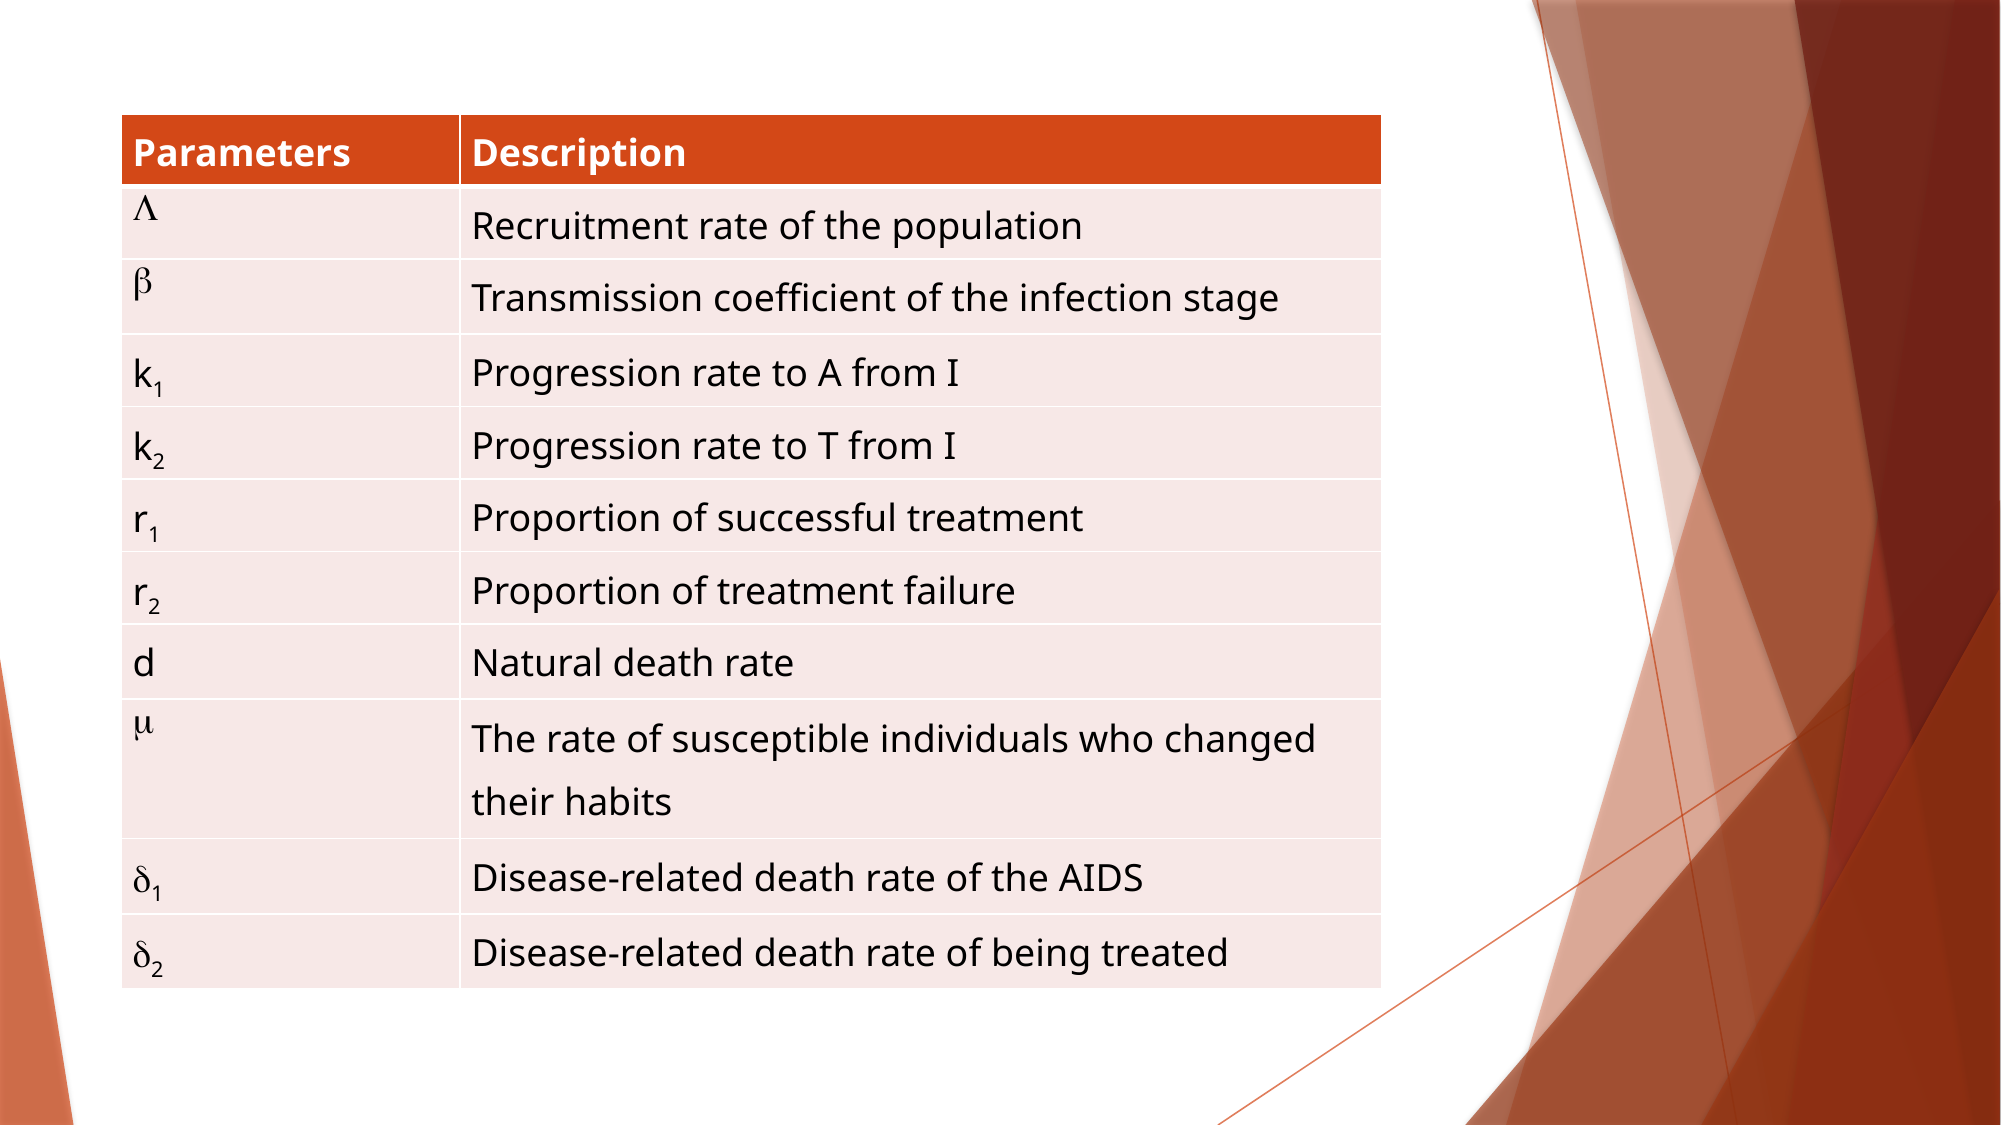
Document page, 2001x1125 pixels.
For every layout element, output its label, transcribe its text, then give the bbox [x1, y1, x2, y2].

table_cell k1 [122, 335, 459, 406]
table_cell 1 [122, 839, 459, 913]
table_cell Disease-related death rate of the AIDS [461, 839, 1381, 913]
table_cell The rate of susceptible individuals who changed their habits [461, 700, 1381, 838]
table_header Parameters [122, 115, 459, 184]
table_cell  [122, 700, 459, 838]
table_cell  [122, 189, 459, 258]
table_cell Transmission coefficient of the infection stage [461, 260, 1381, 333]
table_cell  [122, 260, 459, 333]
table_cell Proportion of successful treatment [461, 480, 1381, 551]
table_cell Progression rate to A from I [461, 335, 1381, 406]
table_cell Proportion of treatment failure [461, 552, 1381, 623]
table_cell r2 [122, 552, 459, 623]
table_cell d [122, 625, 459, 698]
table_cell Progression rate to T from I [461, 407, 1381, 478]
table_cell Natural death rate [461, 625, 1381, 698]
table_cell r1 [122, 480, 459, 551]
table_header Description [461, 115, 1381, 184]
table_cell Disease-related death rate of being treated [461, 915, 1381, 988]
table_cell 2 [122, 915, 459, 988]
table_cell k2 [122, 407, 459, 478]
table_cell Recruitment rate of the population [461, 189, 1381, 258]
